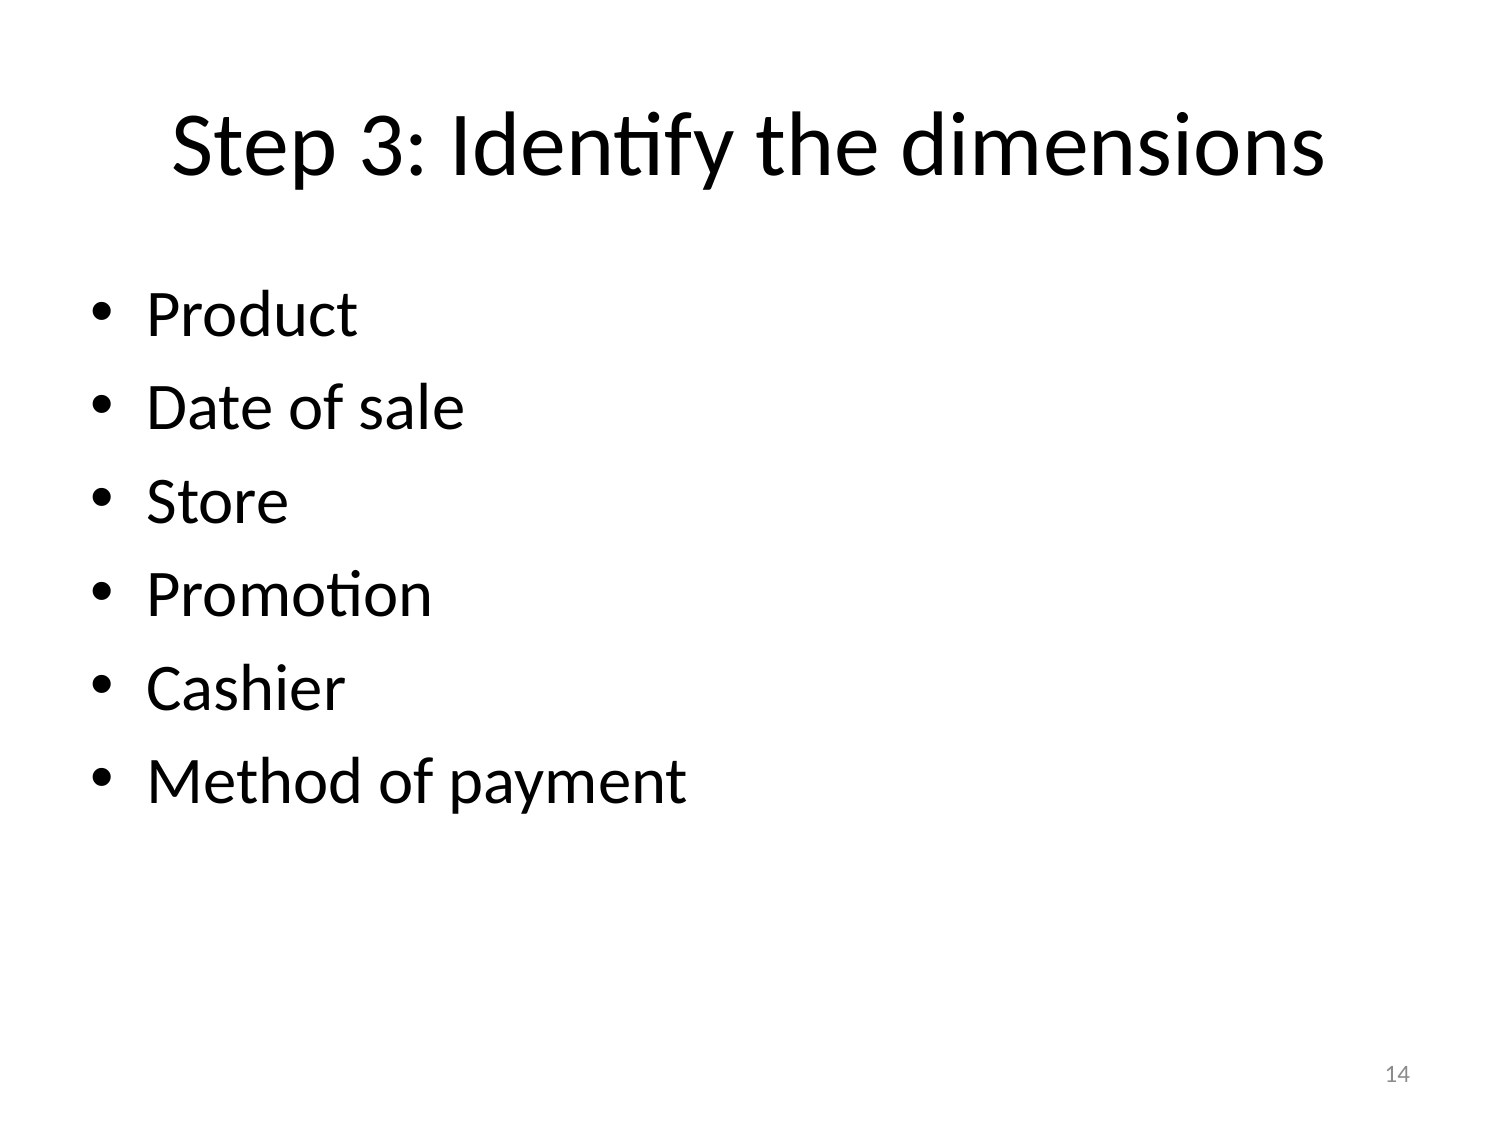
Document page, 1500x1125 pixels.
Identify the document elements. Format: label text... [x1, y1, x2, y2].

list Product Date of sale Store Promotion Cashier Method of payment [75, 262, 1425, 1005]
title Step 3: Identify the dimensions [75, 45, 1425, 233]
slide_number 14 [1074, 1042, 1425, 1103]
